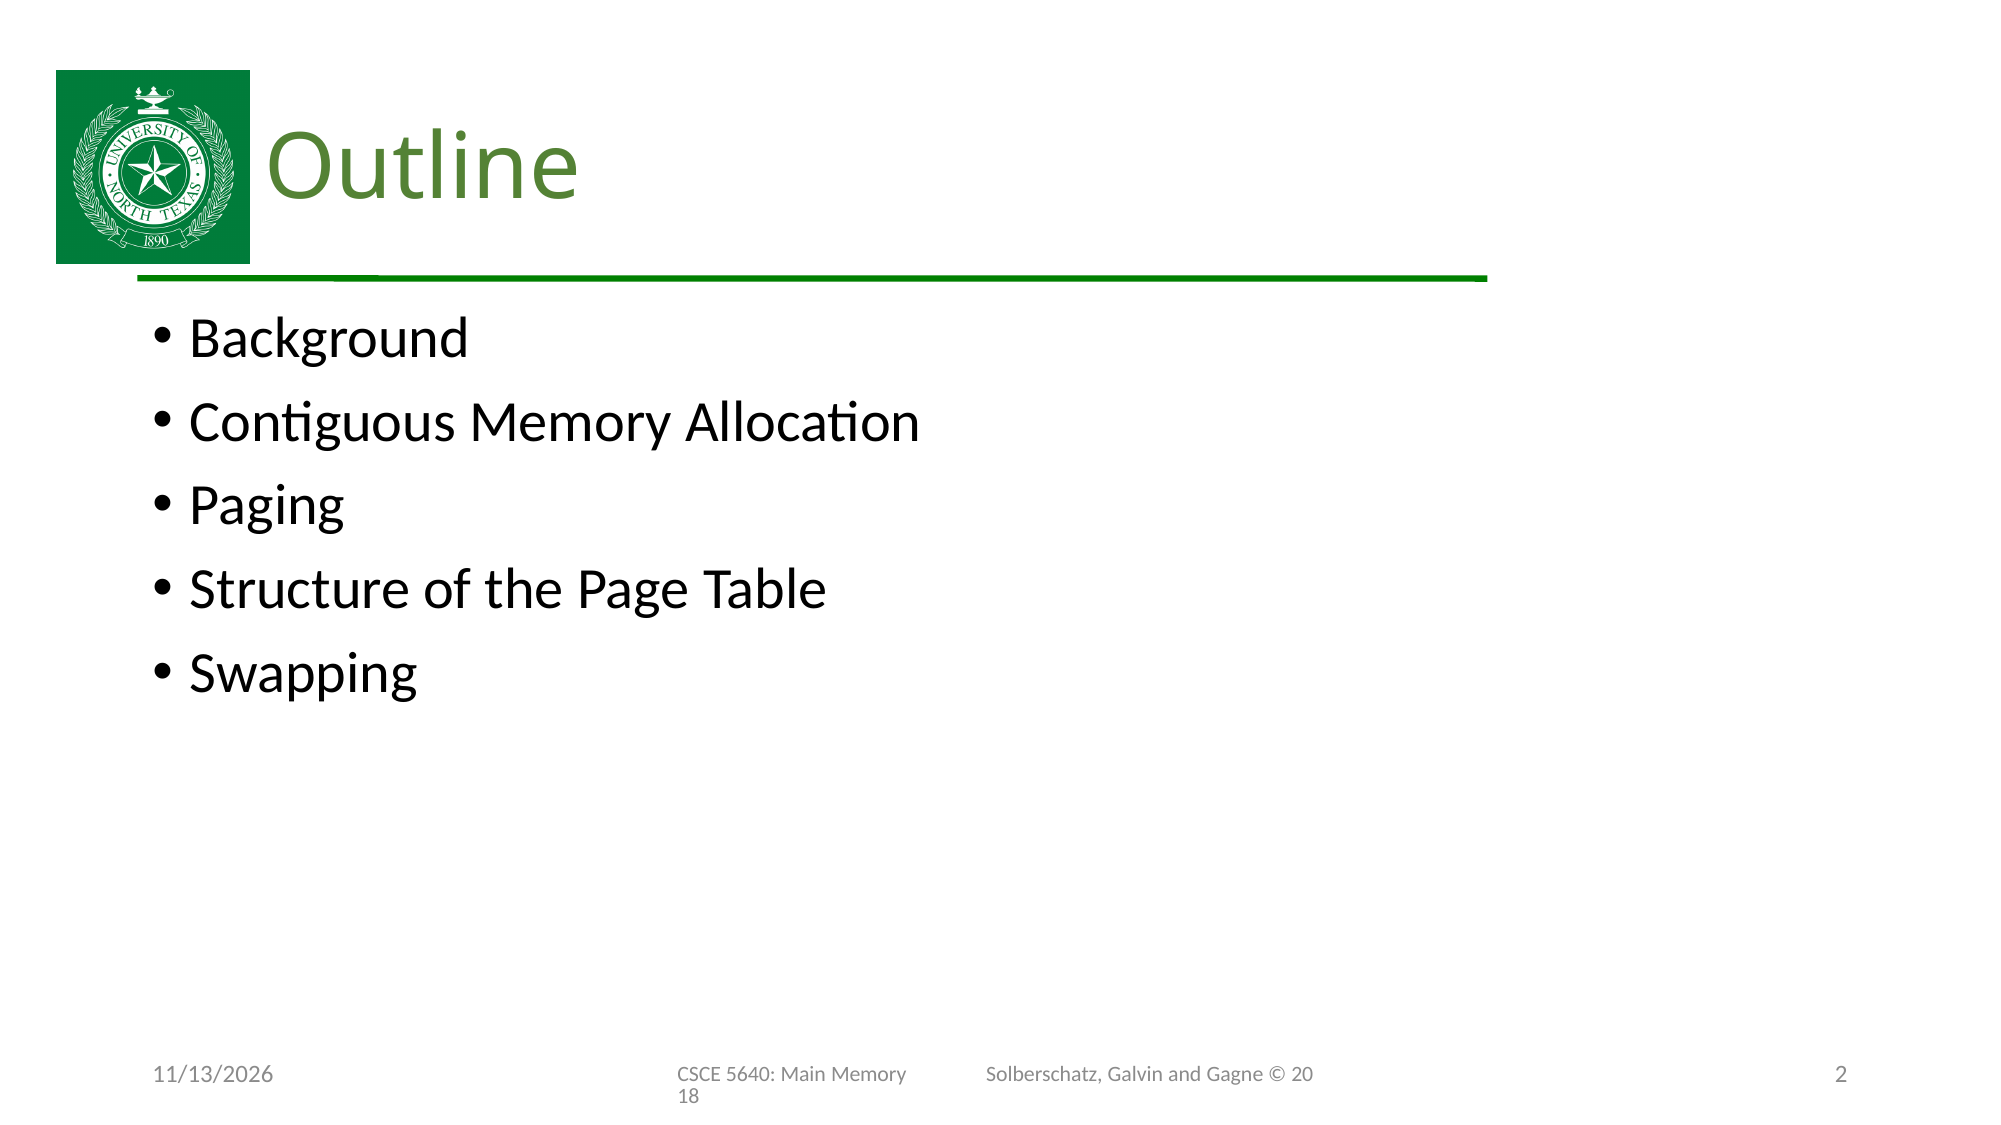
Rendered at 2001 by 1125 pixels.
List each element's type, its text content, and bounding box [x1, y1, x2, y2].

title Outline [249, 59, 1863, 278]
footer CSCE 5640: Main Memory Solberschatz, Galvin and Gagne © 2018 [662, 1042, 1338, 1103]
list Background Contiguous Memory Allocation Paging Structure of the Page Table Swapping [137, 299, 1863, 1014]
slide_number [137, 1042, 588, 1103]
slide_number 2 [1412, 1042, 1863, 1103]
picture [56, 70, 249, 264]
